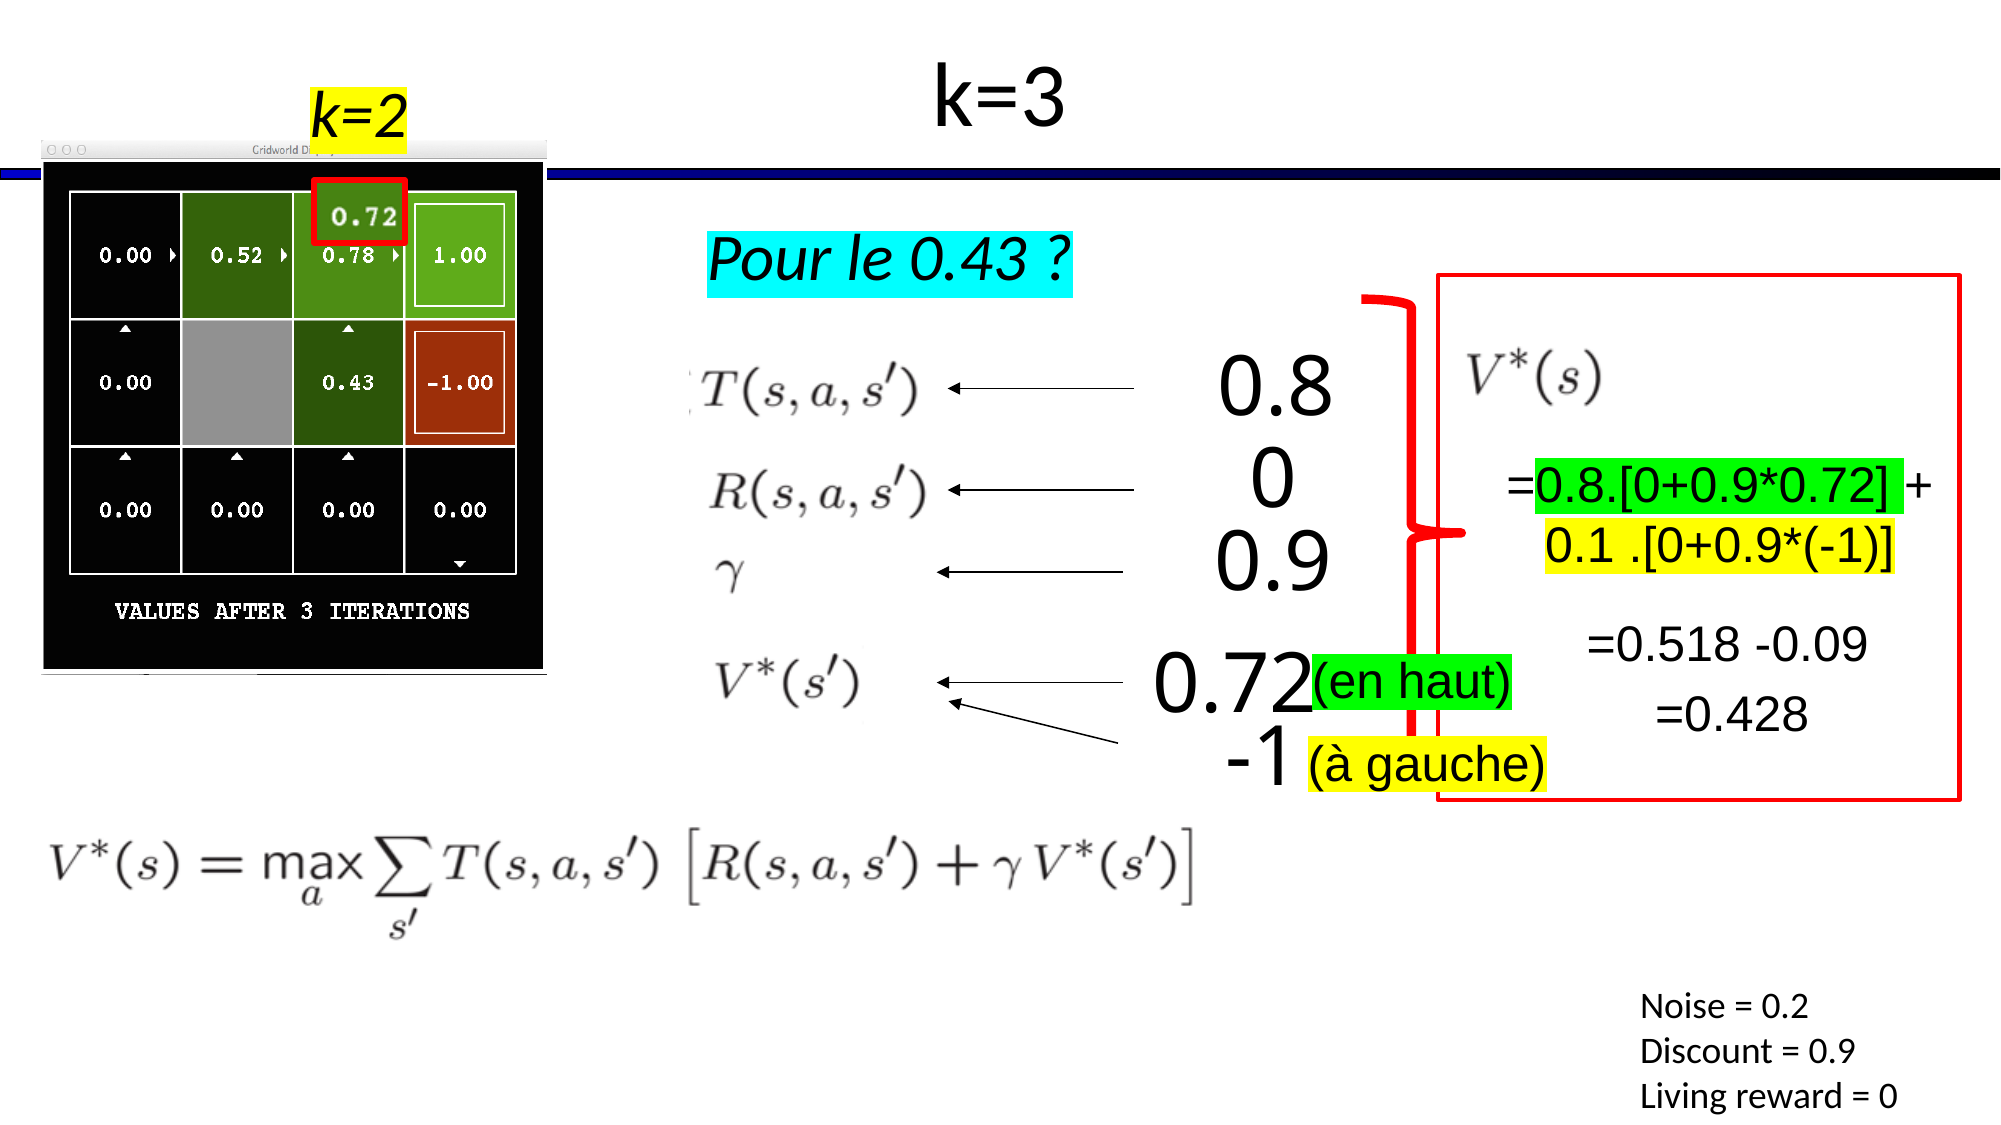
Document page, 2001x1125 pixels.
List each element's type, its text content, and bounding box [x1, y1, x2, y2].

text_box (à gauche) [1292, 724, 1562, 800]
picture [41, 140, 548, 676]
text_box -1 [1210, 695, 1315, 811]
text_box 0.9 [1199, 499, 1347, 615]
text_box (en haut) [1296, 641, 1528, 717]
picture [708, 630, 864, 735]
text_box =0.428 [1639, 673, 1825, 749]
text_box Noise = 0.2 Discount = 0.9 Living reward = 0 [1624, 973, 2000, 1125]
text_box 0.72 [1137, 621, 1333, 737]
text_box [1361, 298, 1436, 641]
picture [708, 542, 755, 603]
picture [41, 814, 1205, 942]
picture [1453, 317, 1612, 430]
text_box 0.8 [1202, 325, 1351, 440]
picture [688, 347, 924, 430]
picture [708, 448, 936, 524]
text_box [948, 700, 1119, 744]
text_box k=2 [294, 62, 423, 139]
title k=3 [0, 0, 2000, 184]
text_box [1436, 273, 1962, 802]
text_box =0.518 -0.09 [1571, 603, 1884, 679]
text_box =0.8.[0+0.9*0.72] + 0.1 .[0+0.9*(-1)] [1491, 445, 1949, 581]
text_box 0 [1234, 416, 1313, 499]
text_box [1361, 717, 1413, 724]
text_box Pour le 0.43 ? [691, 206, 1088, 302]
